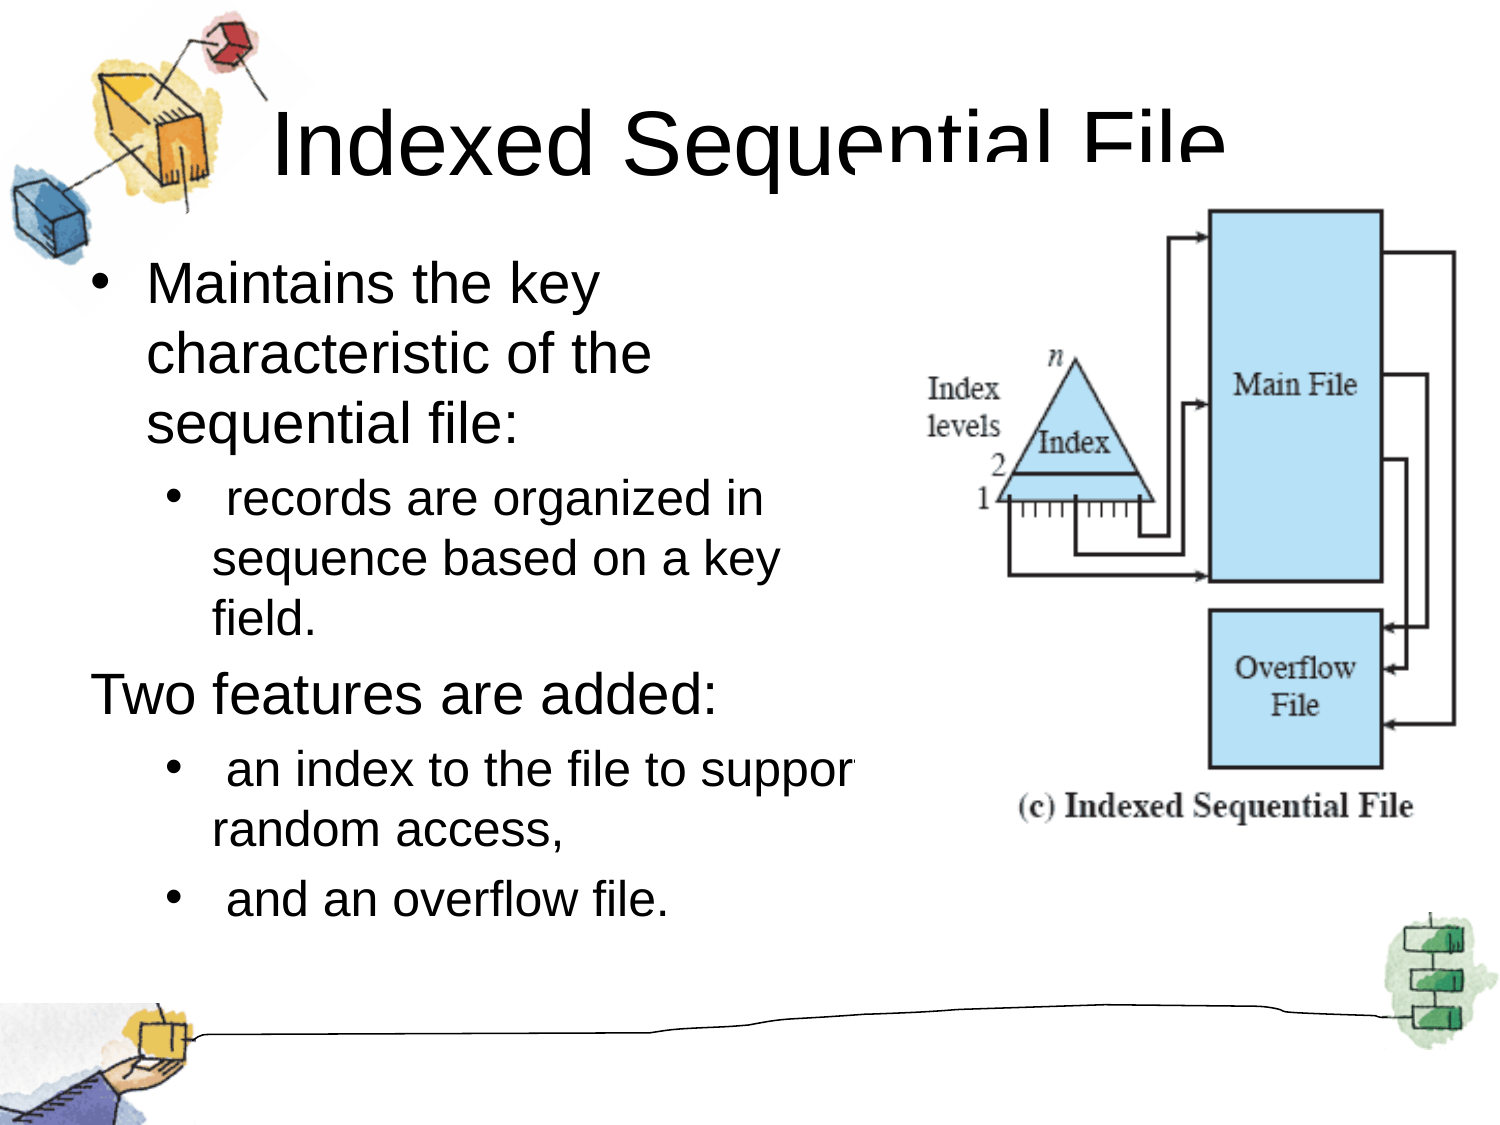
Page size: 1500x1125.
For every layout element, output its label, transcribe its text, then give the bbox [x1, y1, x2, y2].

picture [113, 0, 275, 45]
title Indexed Sequential File [75, 45, 1425, 233]
picture [1382, 912, 1500, 1050]
list Maintains the key characteristic of the sequential file: records are organized in sequence based on a key field. Two features are added: an index to the file to support random access, and an overflow file. [75, 237, 900, 1075]
picture [0, 1003, 196, 1125]
picture [855, 162, 1500, 857]
picture [0, 84, 167, 306]
